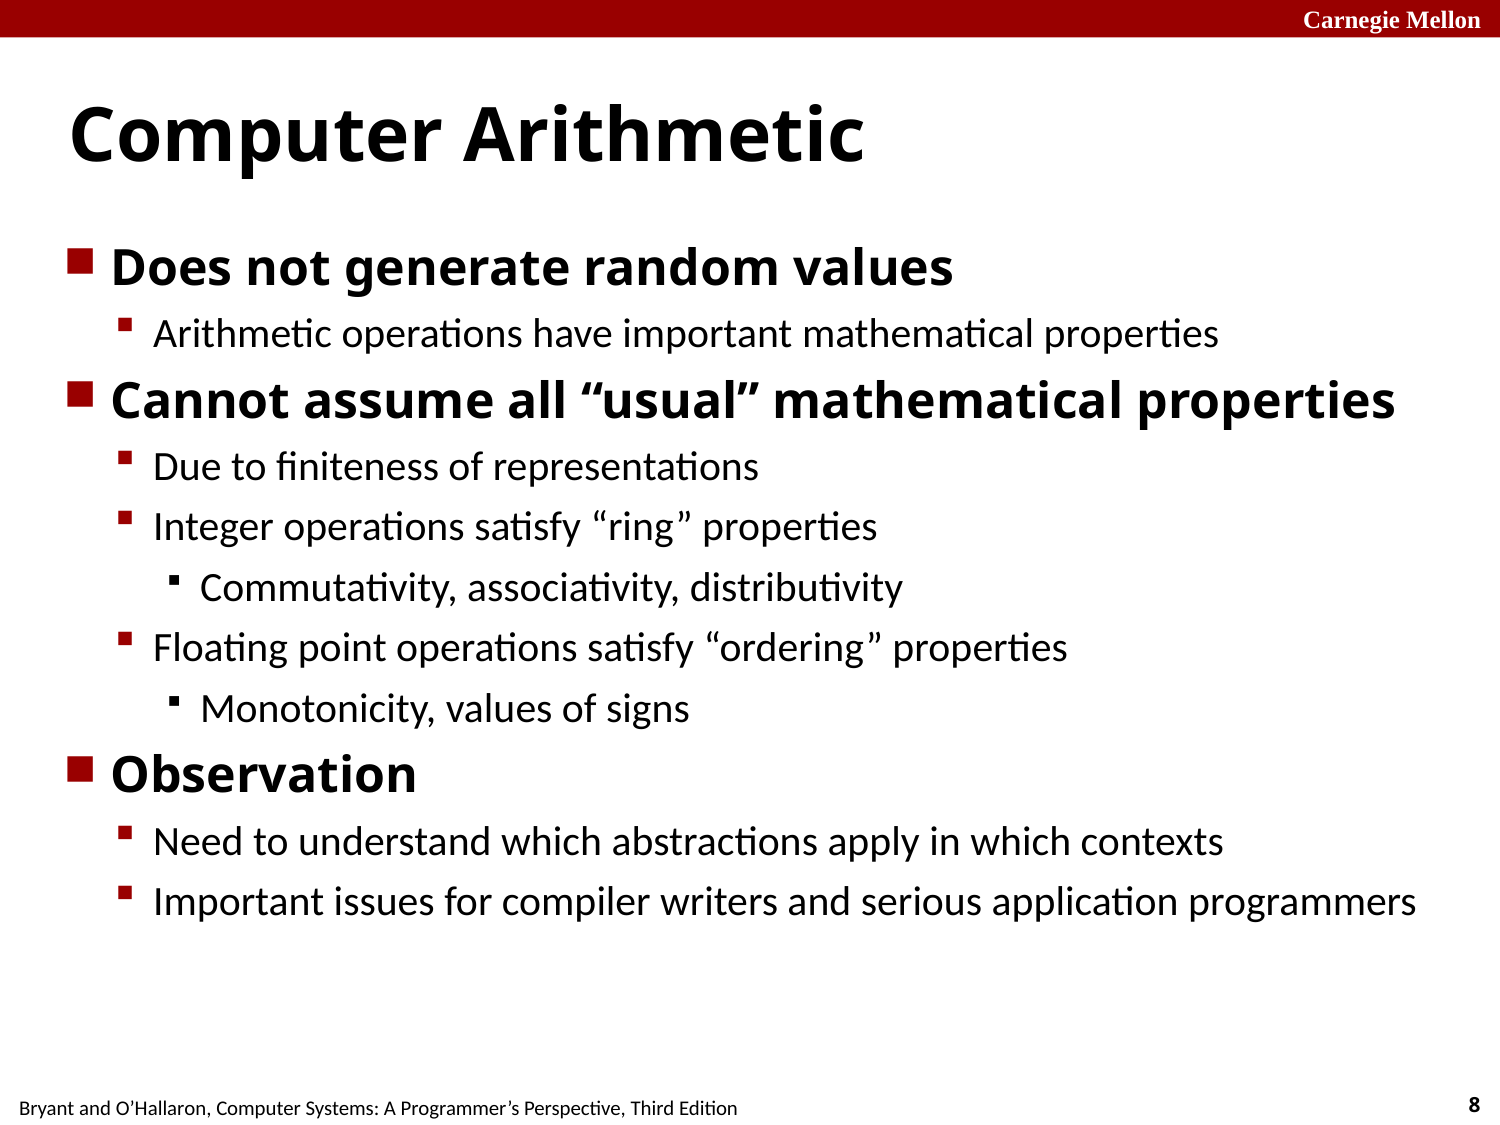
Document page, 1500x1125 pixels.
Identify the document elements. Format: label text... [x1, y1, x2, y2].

list Does not generate random values Arithmetic operations have important mathematical properties Cannot assume all “usual” mathematical properties Due to finiteness of representations Integer operations satisfy “ring” properties Commutativity, associativity, distributivity Floating point operations satisfy “ordering” properties Monotonicity, values of signs Observation Need to understand which abstractions apply in which contexts Important issues for compiler writers and serious application programmers [62, 228, 1438, 1122]
title Computer Arithmetic [62, 41, 1438, 222]
